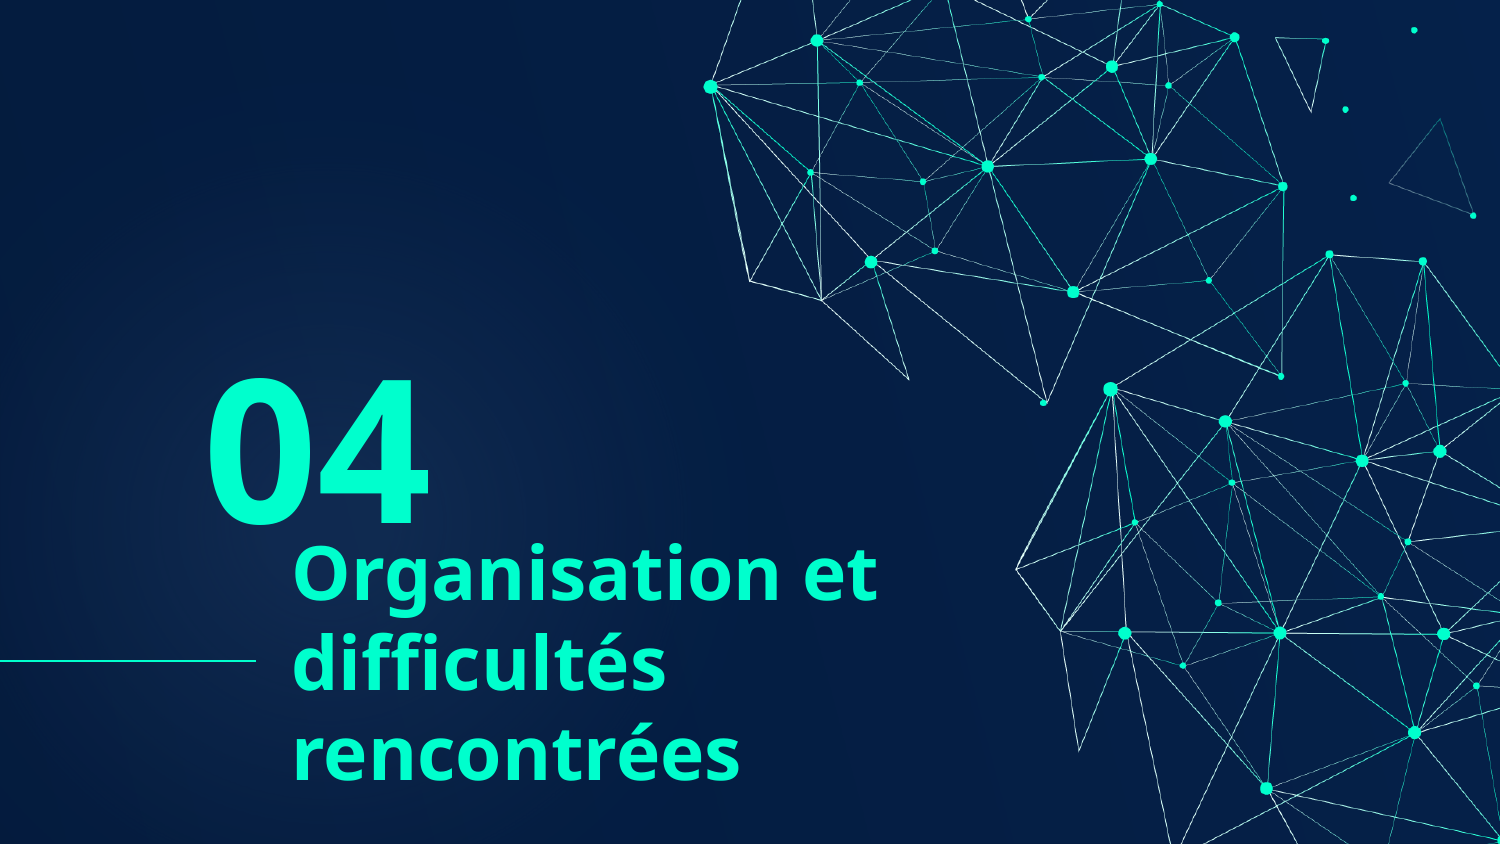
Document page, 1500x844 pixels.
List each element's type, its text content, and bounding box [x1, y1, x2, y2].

picture [0, 0, 1500, 844]
title Organisation et difficultés rencontrées [276, 576, 1151, 745]
title 04 [188, 381, 678, 505]
